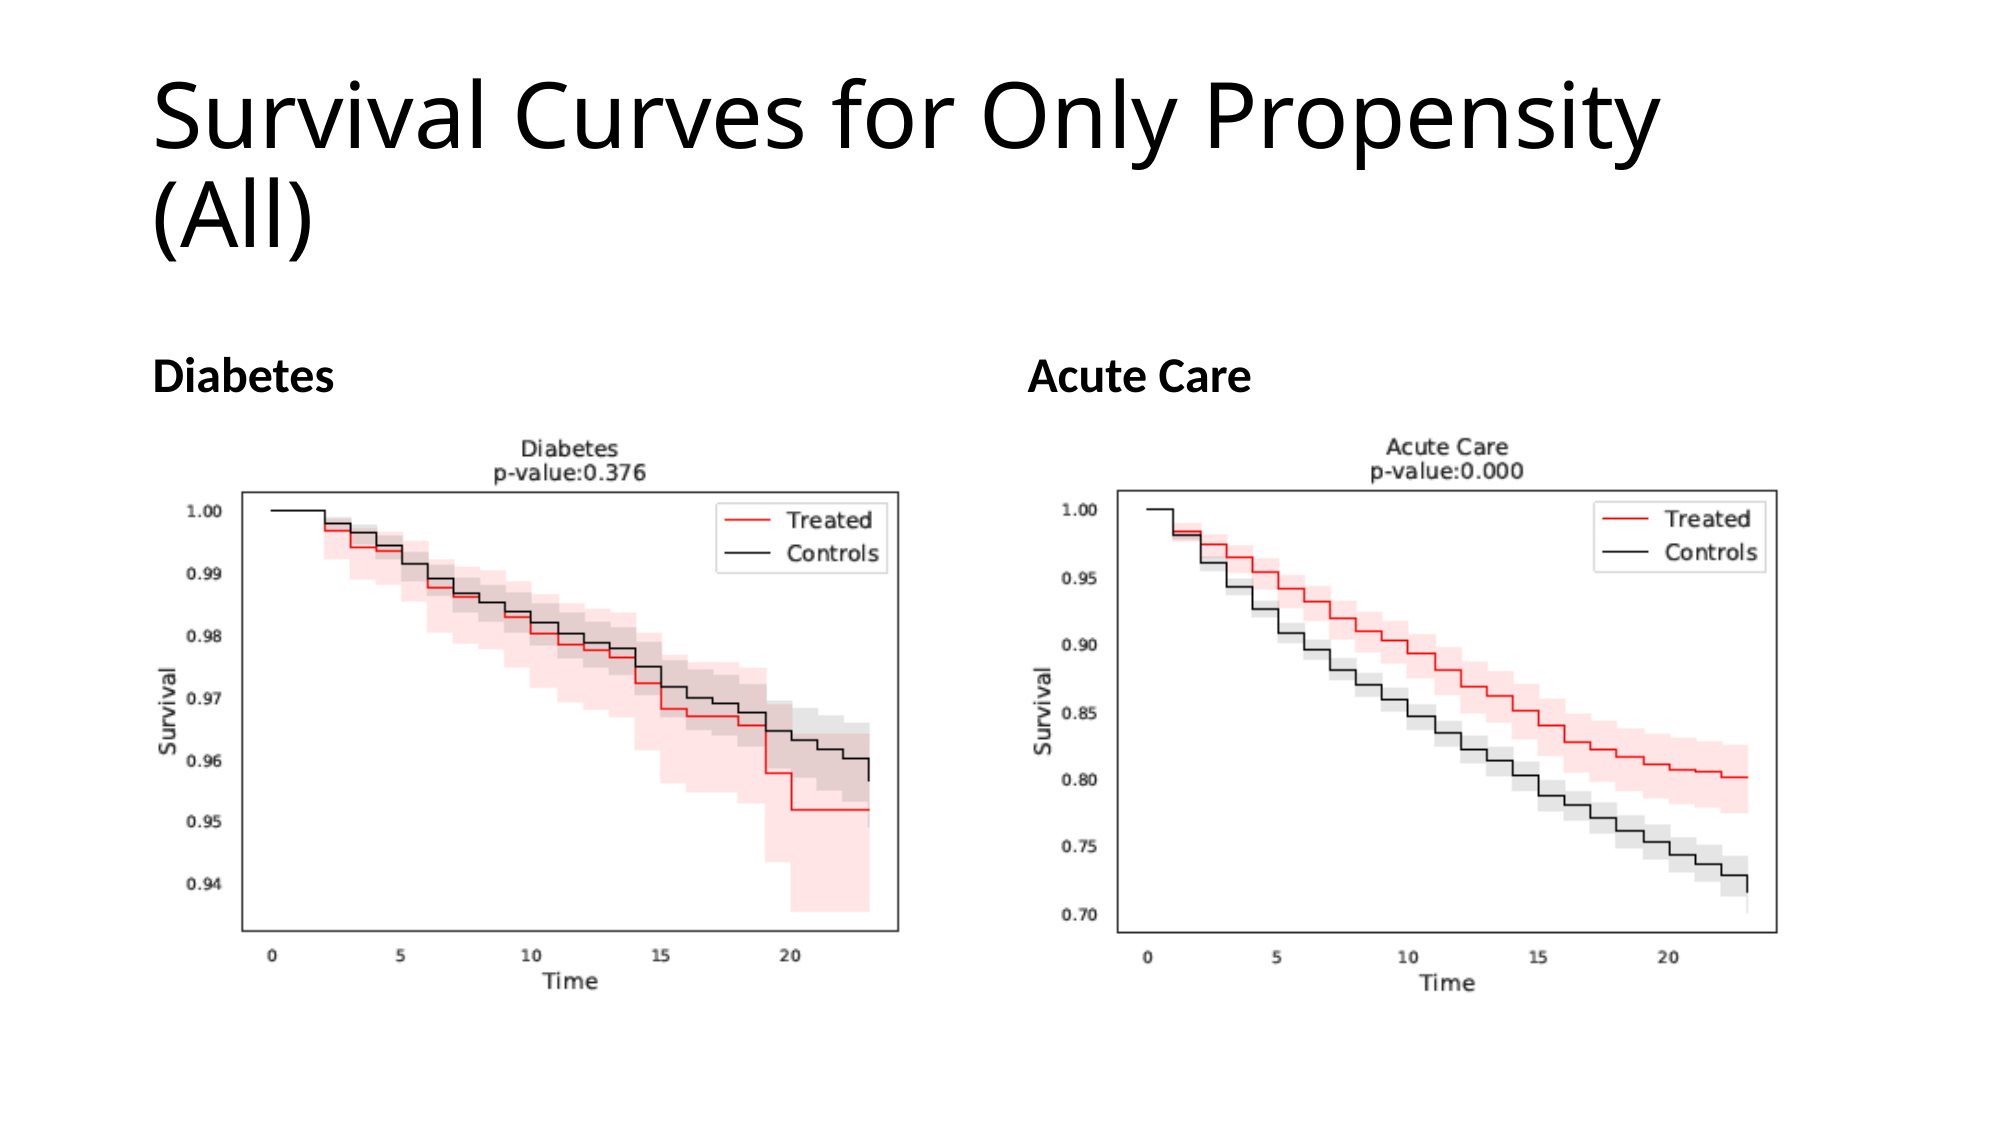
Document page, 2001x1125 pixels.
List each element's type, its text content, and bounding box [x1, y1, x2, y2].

list Diabetes [137, 275, 984, 411]
list Acute Care [1012, 275, 1863, 411]
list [1012, 420, 1863, 1006]
title Survival Curves for Only Propensity (All) [137, 59, 1863, 278]
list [137, 422, 984, 1004]
